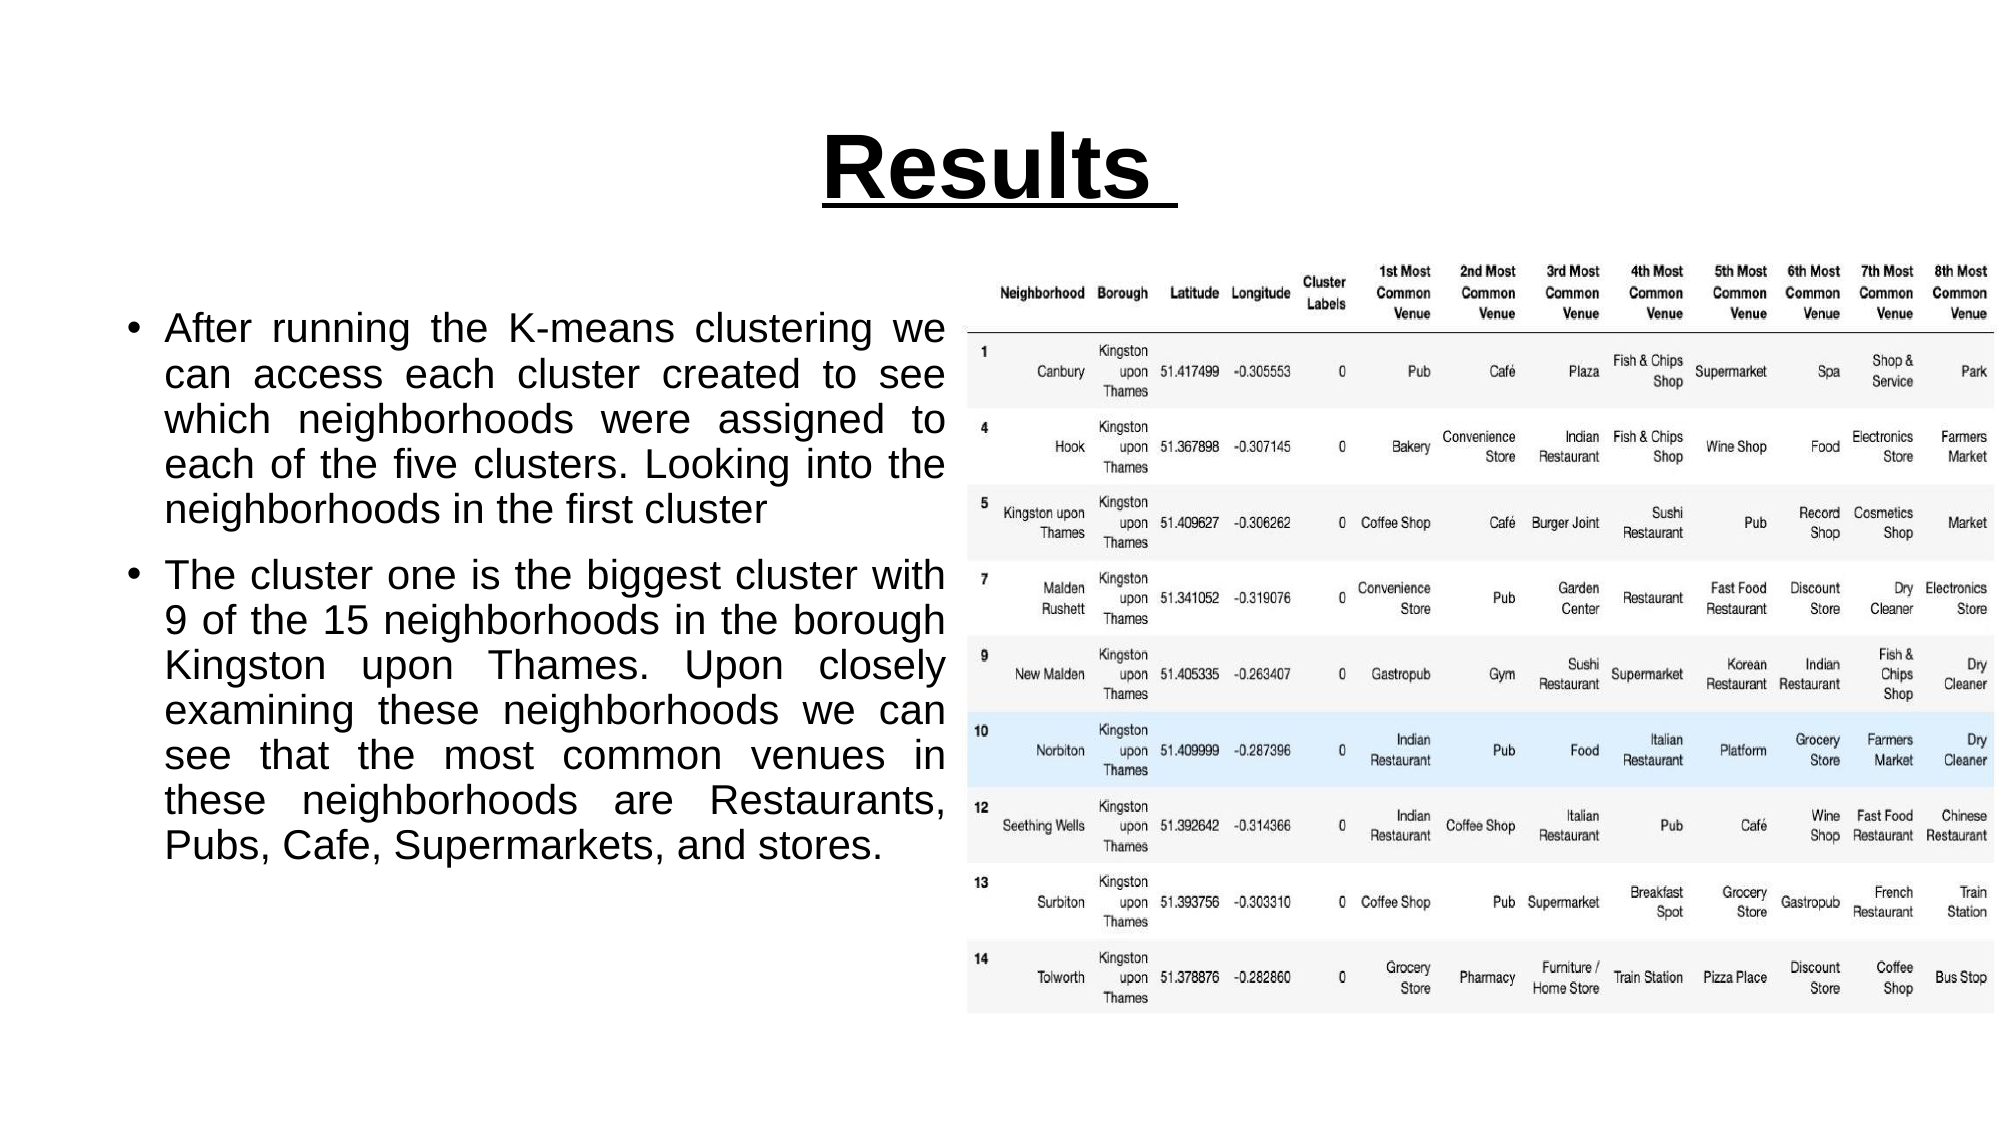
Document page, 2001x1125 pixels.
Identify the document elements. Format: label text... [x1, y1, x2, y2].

list After running the K-means clustering we can access each cluster created to see which neighborhoods were assigned to each of the five clusters. Looking into the neighborhoods in the first cluster The cluster one is the biggest cluster with 9 of the 15 neighborhoods in the borough Kingston upon Thames. Upon closely examining these neighborhoods we can see that the most common venues in these neighborhoods are Restaurants, Pubs, Cafe, Supermarkets, and stores. [111, 299, 961, 1014]
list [961, 255, 2000, 1014]
title Results [137, 59, 1863, 278]
